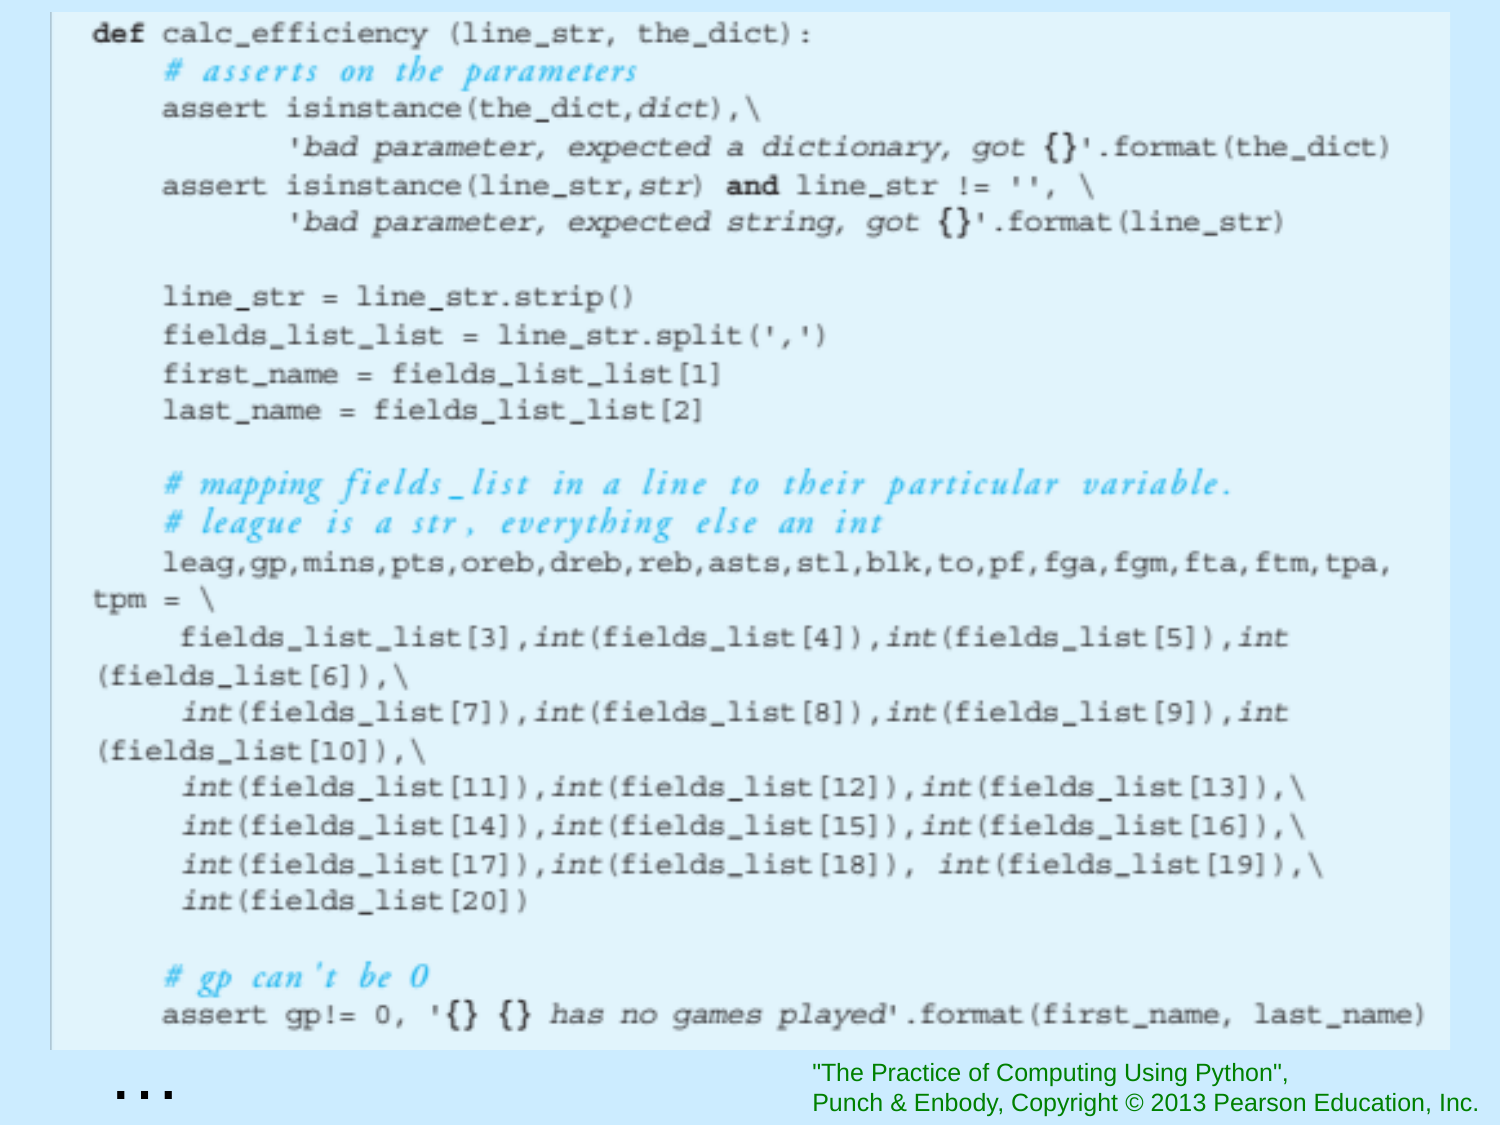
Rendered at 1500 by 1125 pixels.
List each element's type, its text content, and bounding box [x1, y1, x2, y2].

text_box … [92, 1058, 239, 1123]
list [0, 12, 1500, 1051]
